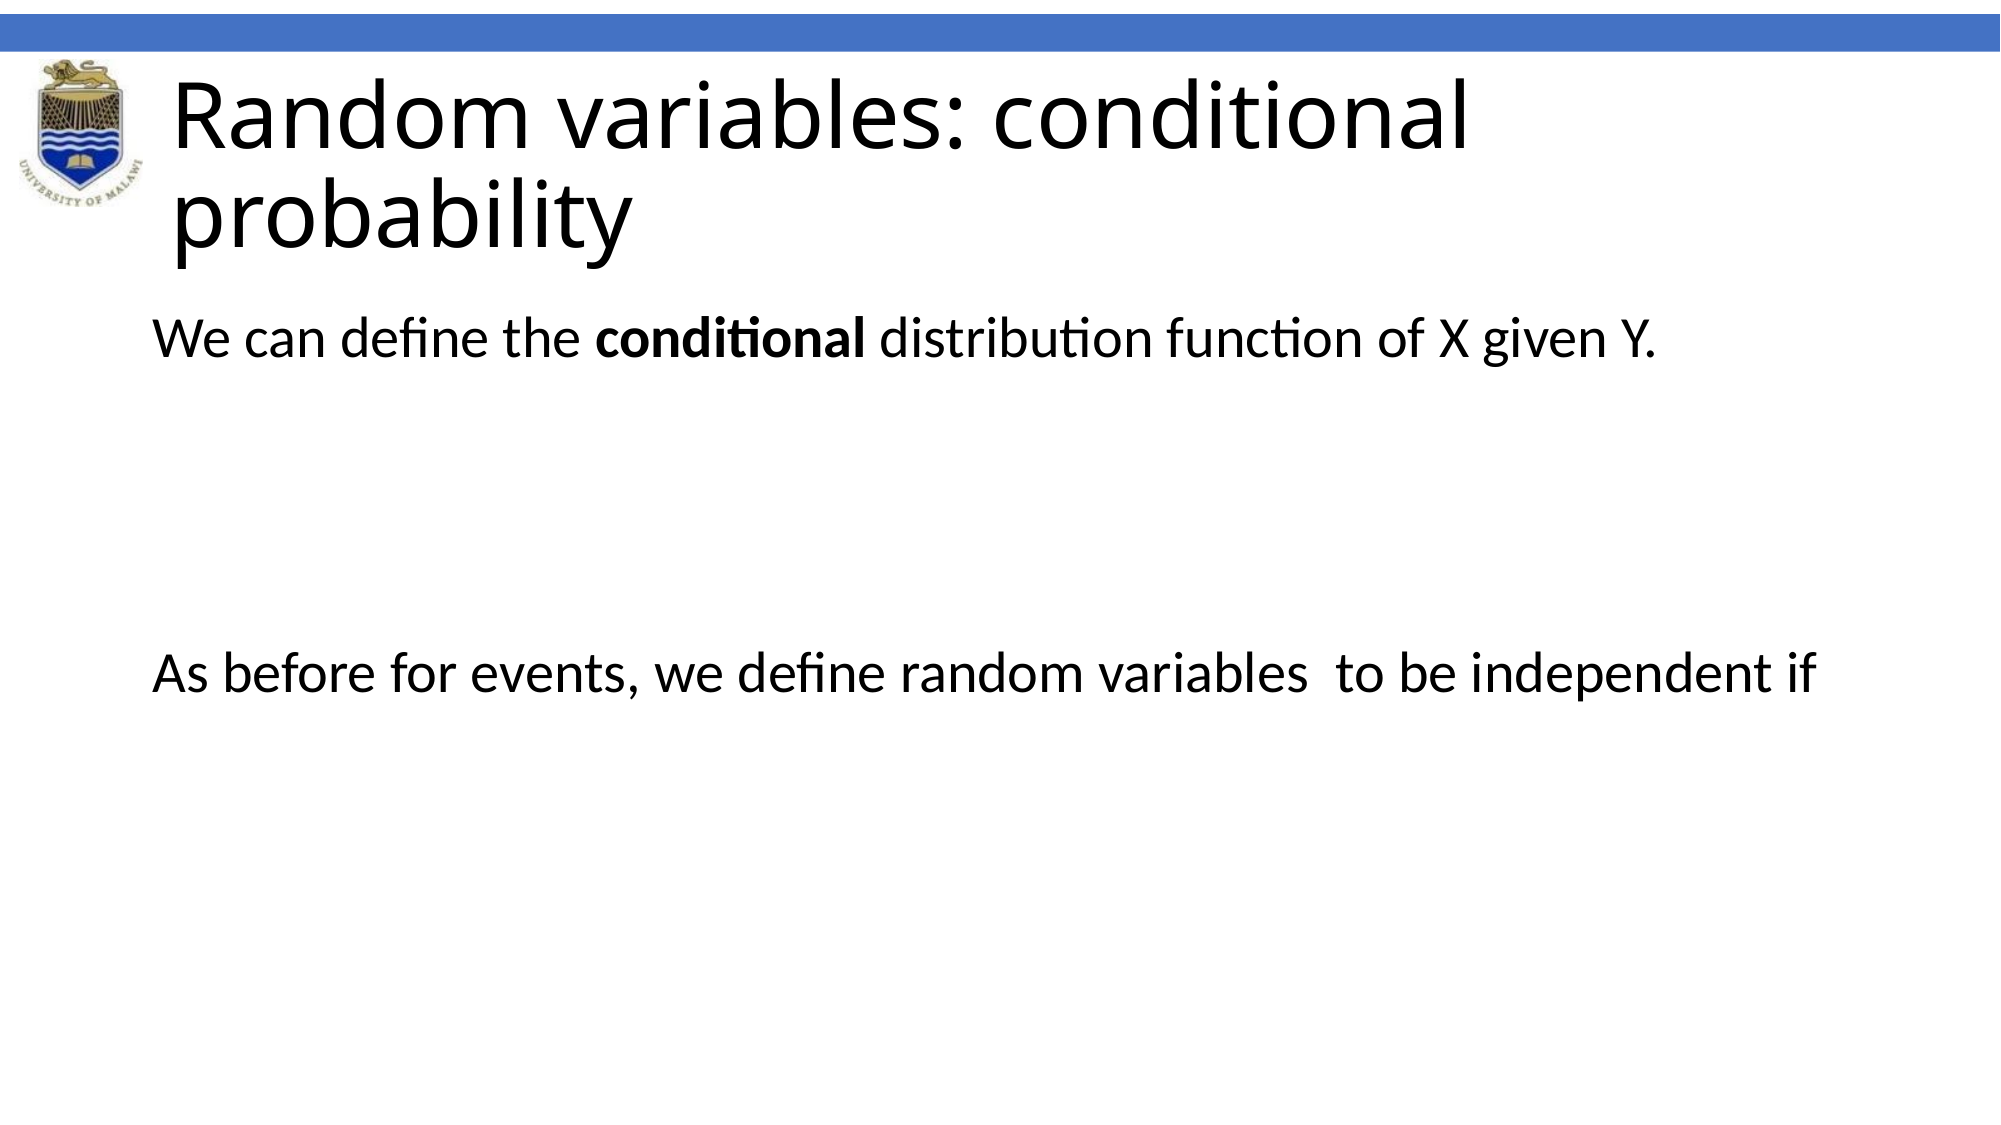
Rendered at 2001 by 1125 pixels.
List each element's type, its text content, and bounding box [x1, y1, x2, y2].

title Random variables: conditional probability [155, 59, 1851, 278]
picture [19, 59, 143, 207]
